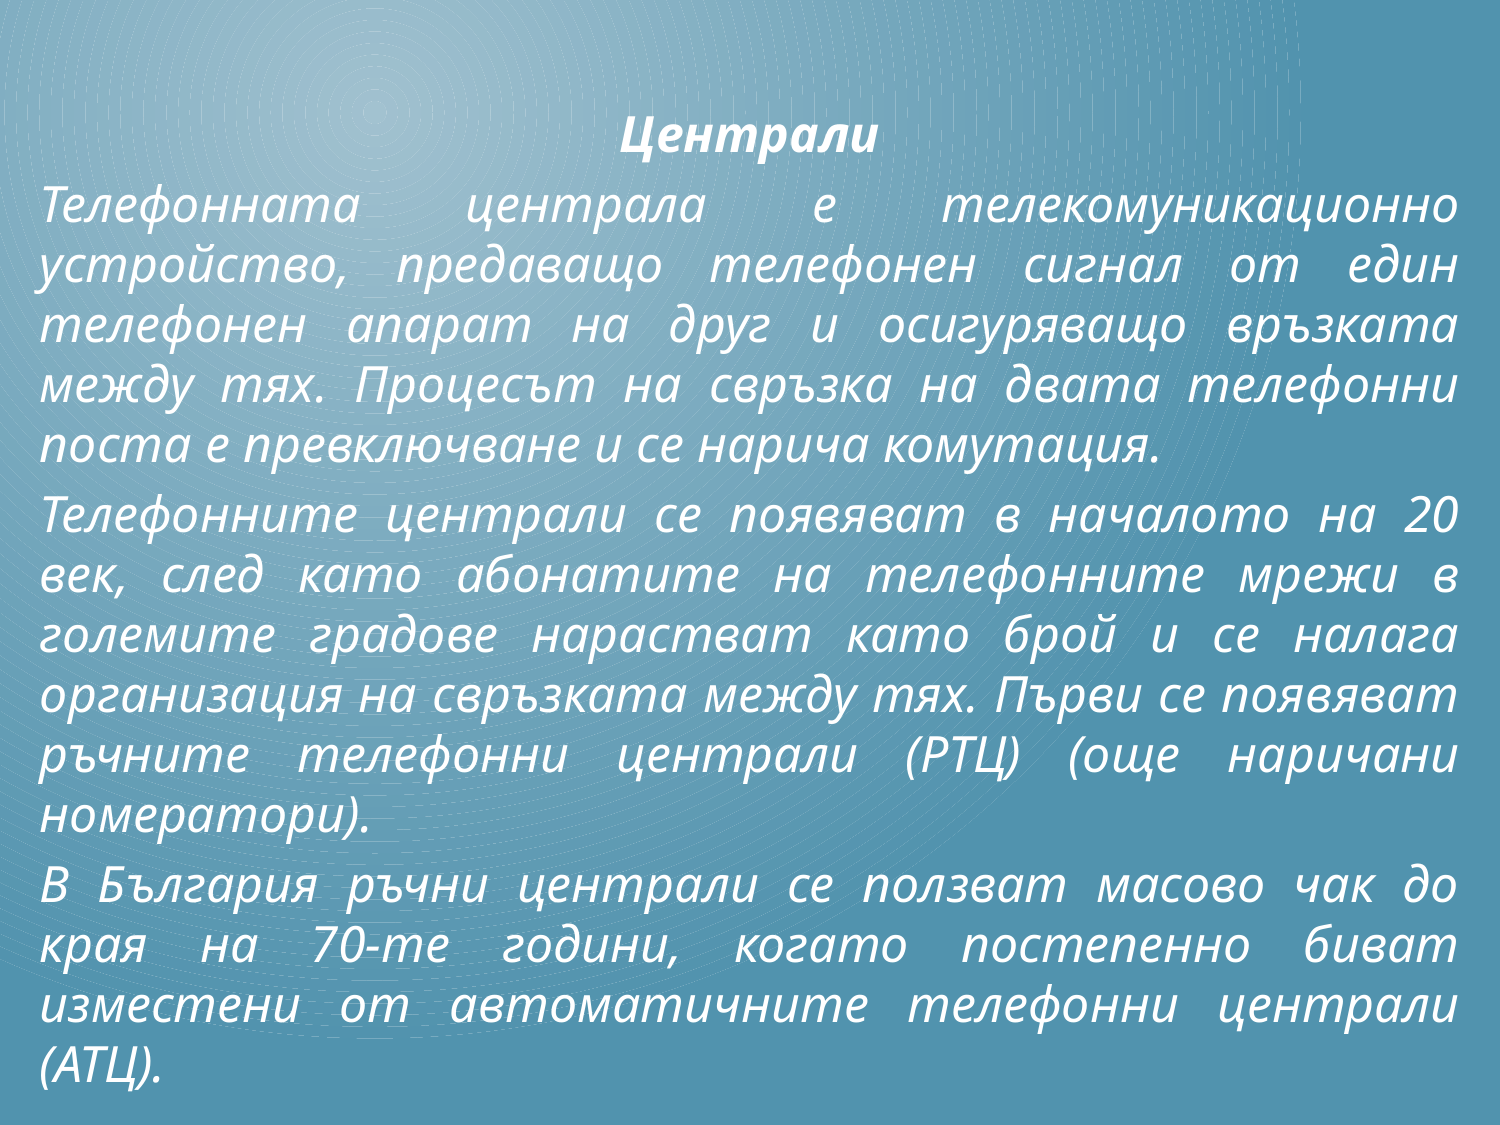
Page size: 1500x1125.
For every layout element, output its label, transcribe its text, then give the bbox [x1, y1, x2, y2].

list Централи Телефонната централа е телекомуникационно устройство, предаващо телефонен сигнал от един телефонен апарат на друг и осигуряващо връзката между тях. Процесът на свръзка на двата телефонни поста е превключване и се нарича комутация. Телефонните централи се появяват в началото на 20 век, след като абонатите на телефонните мрежи в големите градове нарастват като брой и се налага организация на свръзката между тях. Първи се появяват ръчните телефонни централи (РТЦ) (още наричани номератори). В България ръчни централи се ползват масово чак до края на 70-те години, когато постепенно биват изместени от автоматичните телефонни централи (АТЦ). [24, 24, 1475, 1100]
